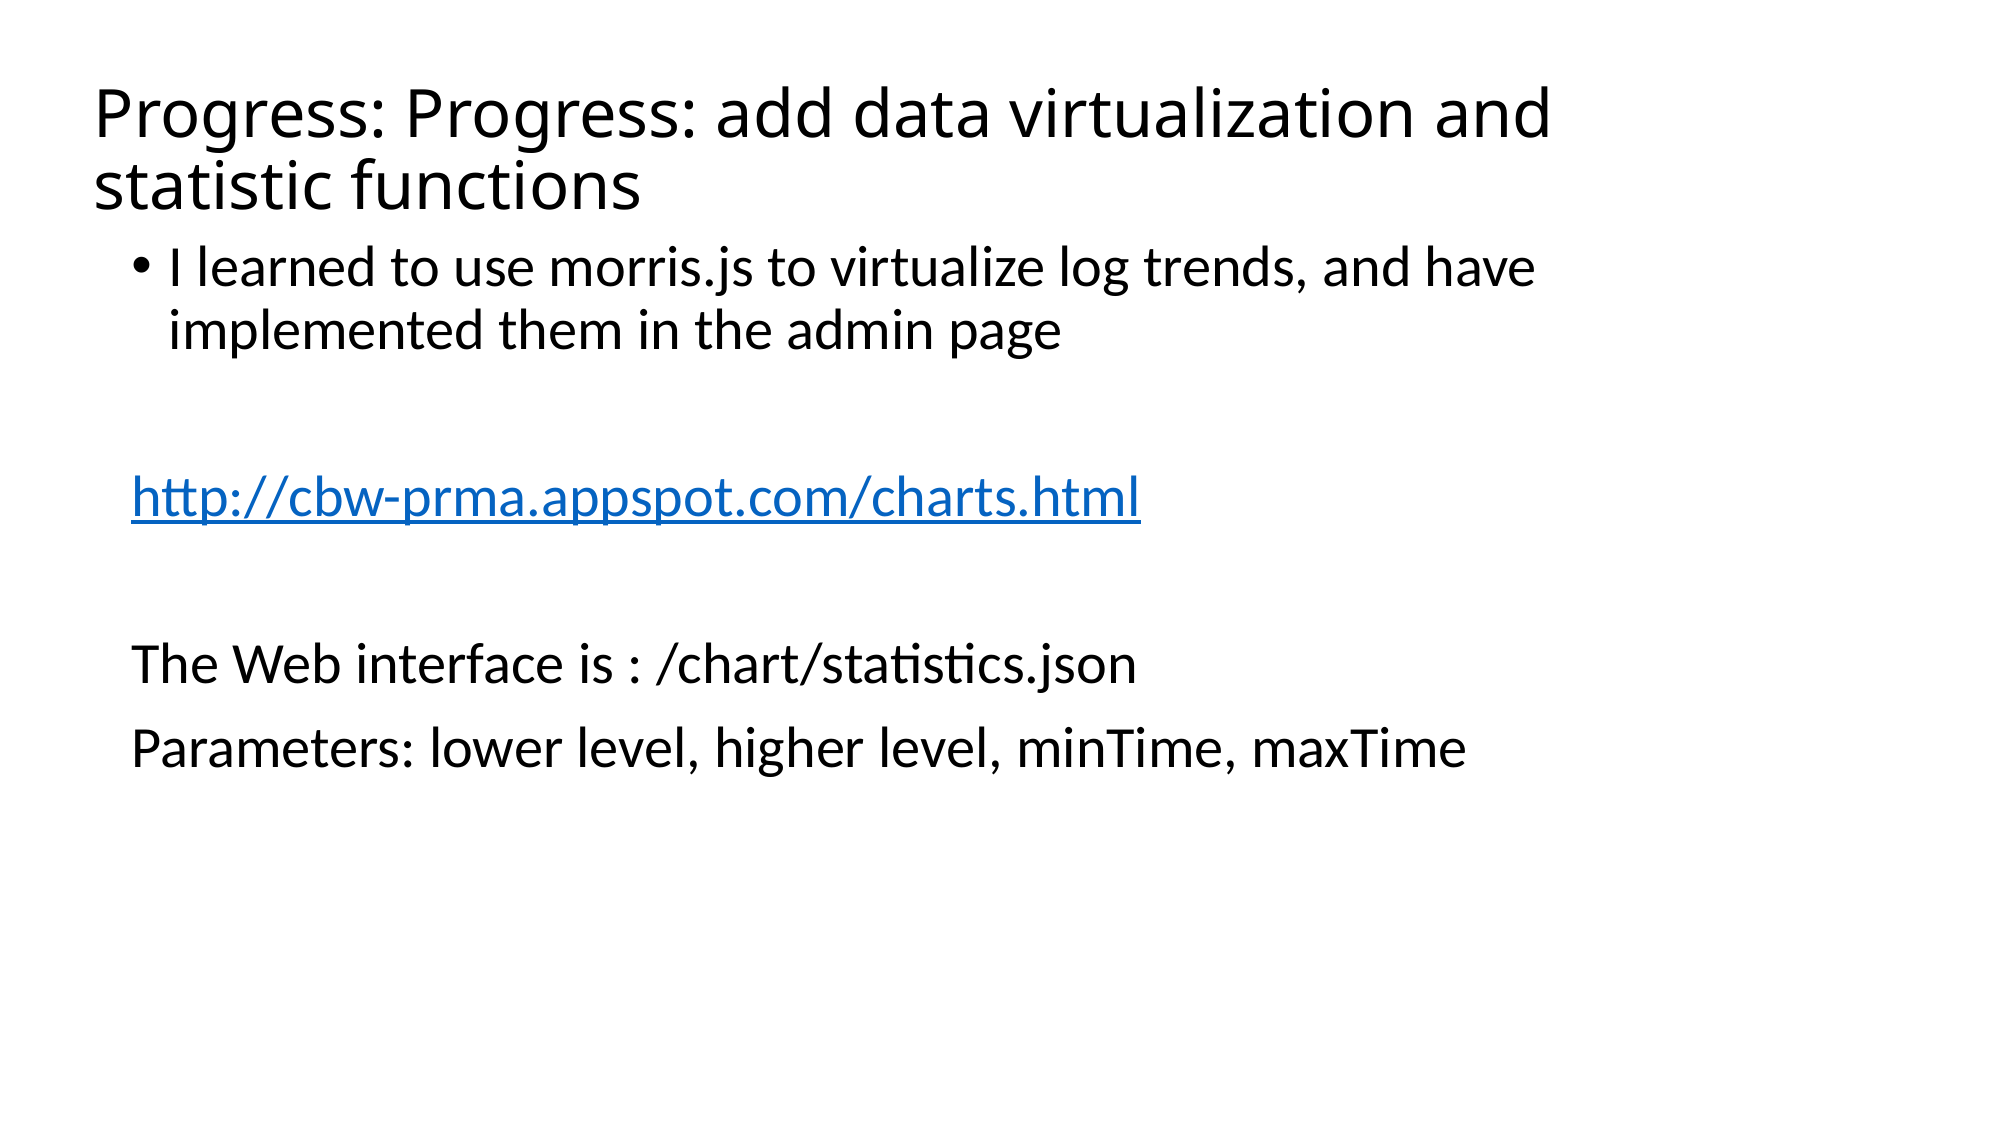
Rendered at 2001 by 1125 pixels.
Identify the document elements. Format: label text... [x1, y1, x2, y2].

title Progress: Progress: add data virtualization and statistic functions [78, 75, 1725, 229]
text_box I learned to use morris.js to virtualize log trends, and have implemented them in the admin page http://cbw-prma.appspot.com/charts.html The Web interface is : /chart/statistics.json Parameters: lower level, higher level, minTime, maxTime [116, 228, 1687, 1030]
